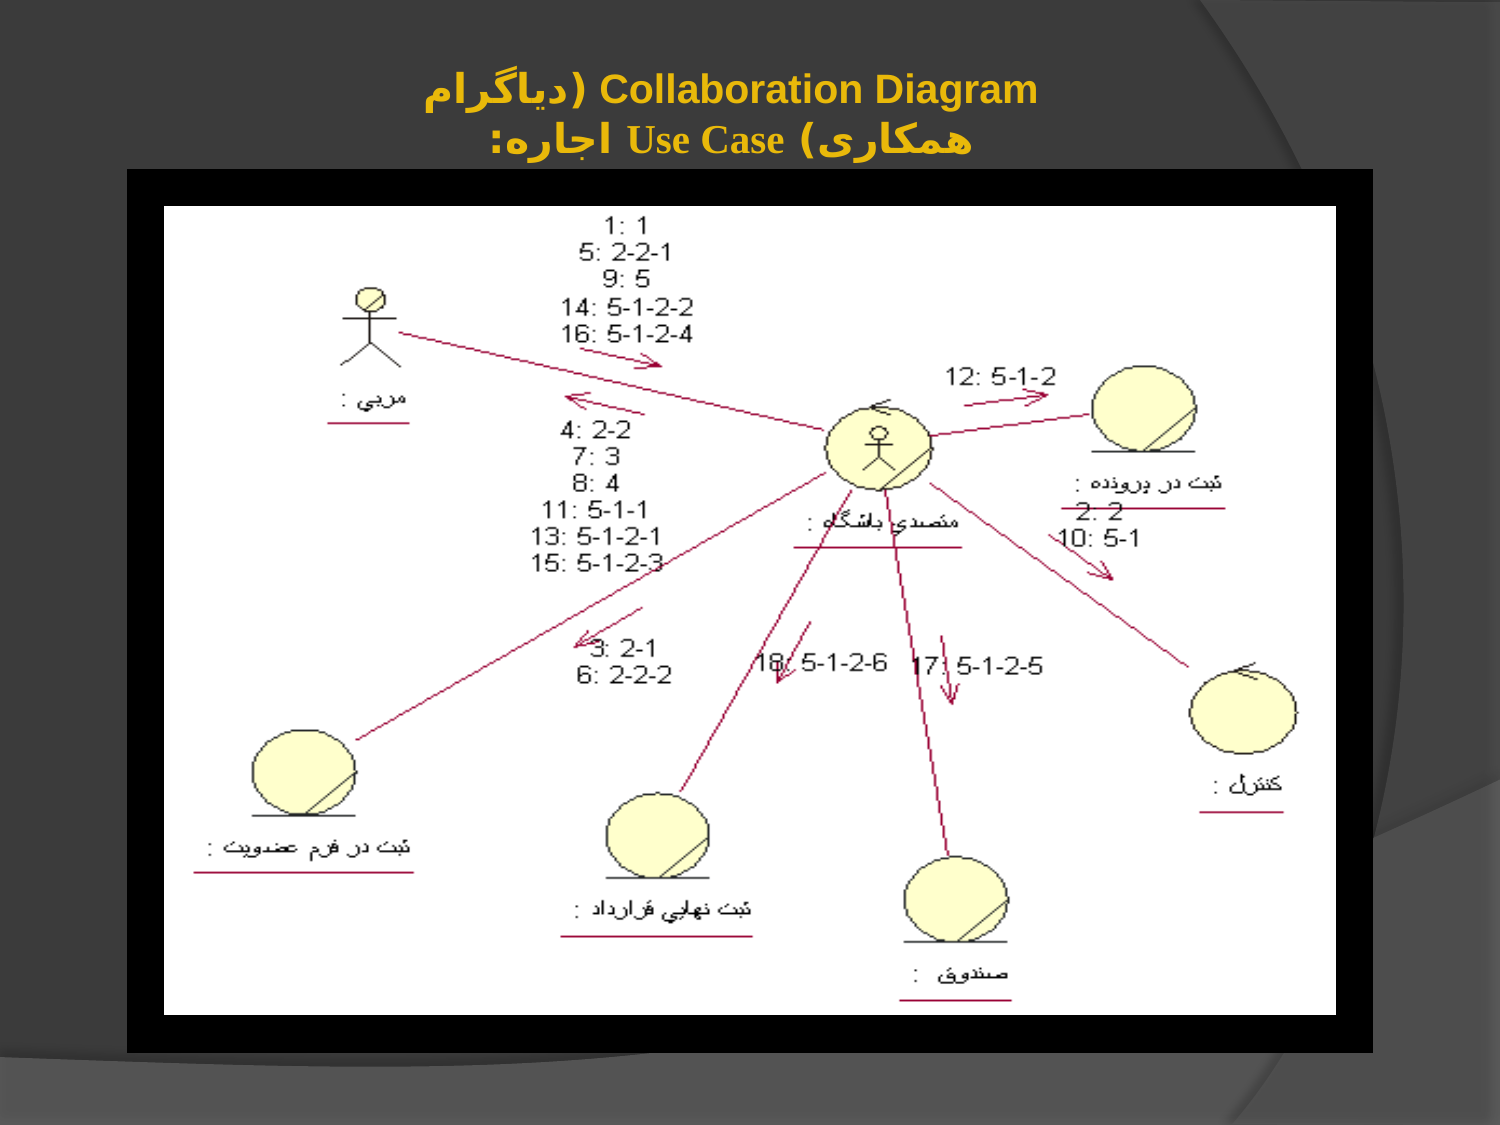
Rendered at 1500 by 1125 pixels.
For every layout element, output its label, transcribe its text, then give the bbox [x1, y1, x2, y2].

title Collaboration Diagram (دياگرام همکاری) Use Case اجاره: [410, 35, 1053, 169]
picture [163, 205, 1337, 1016]
